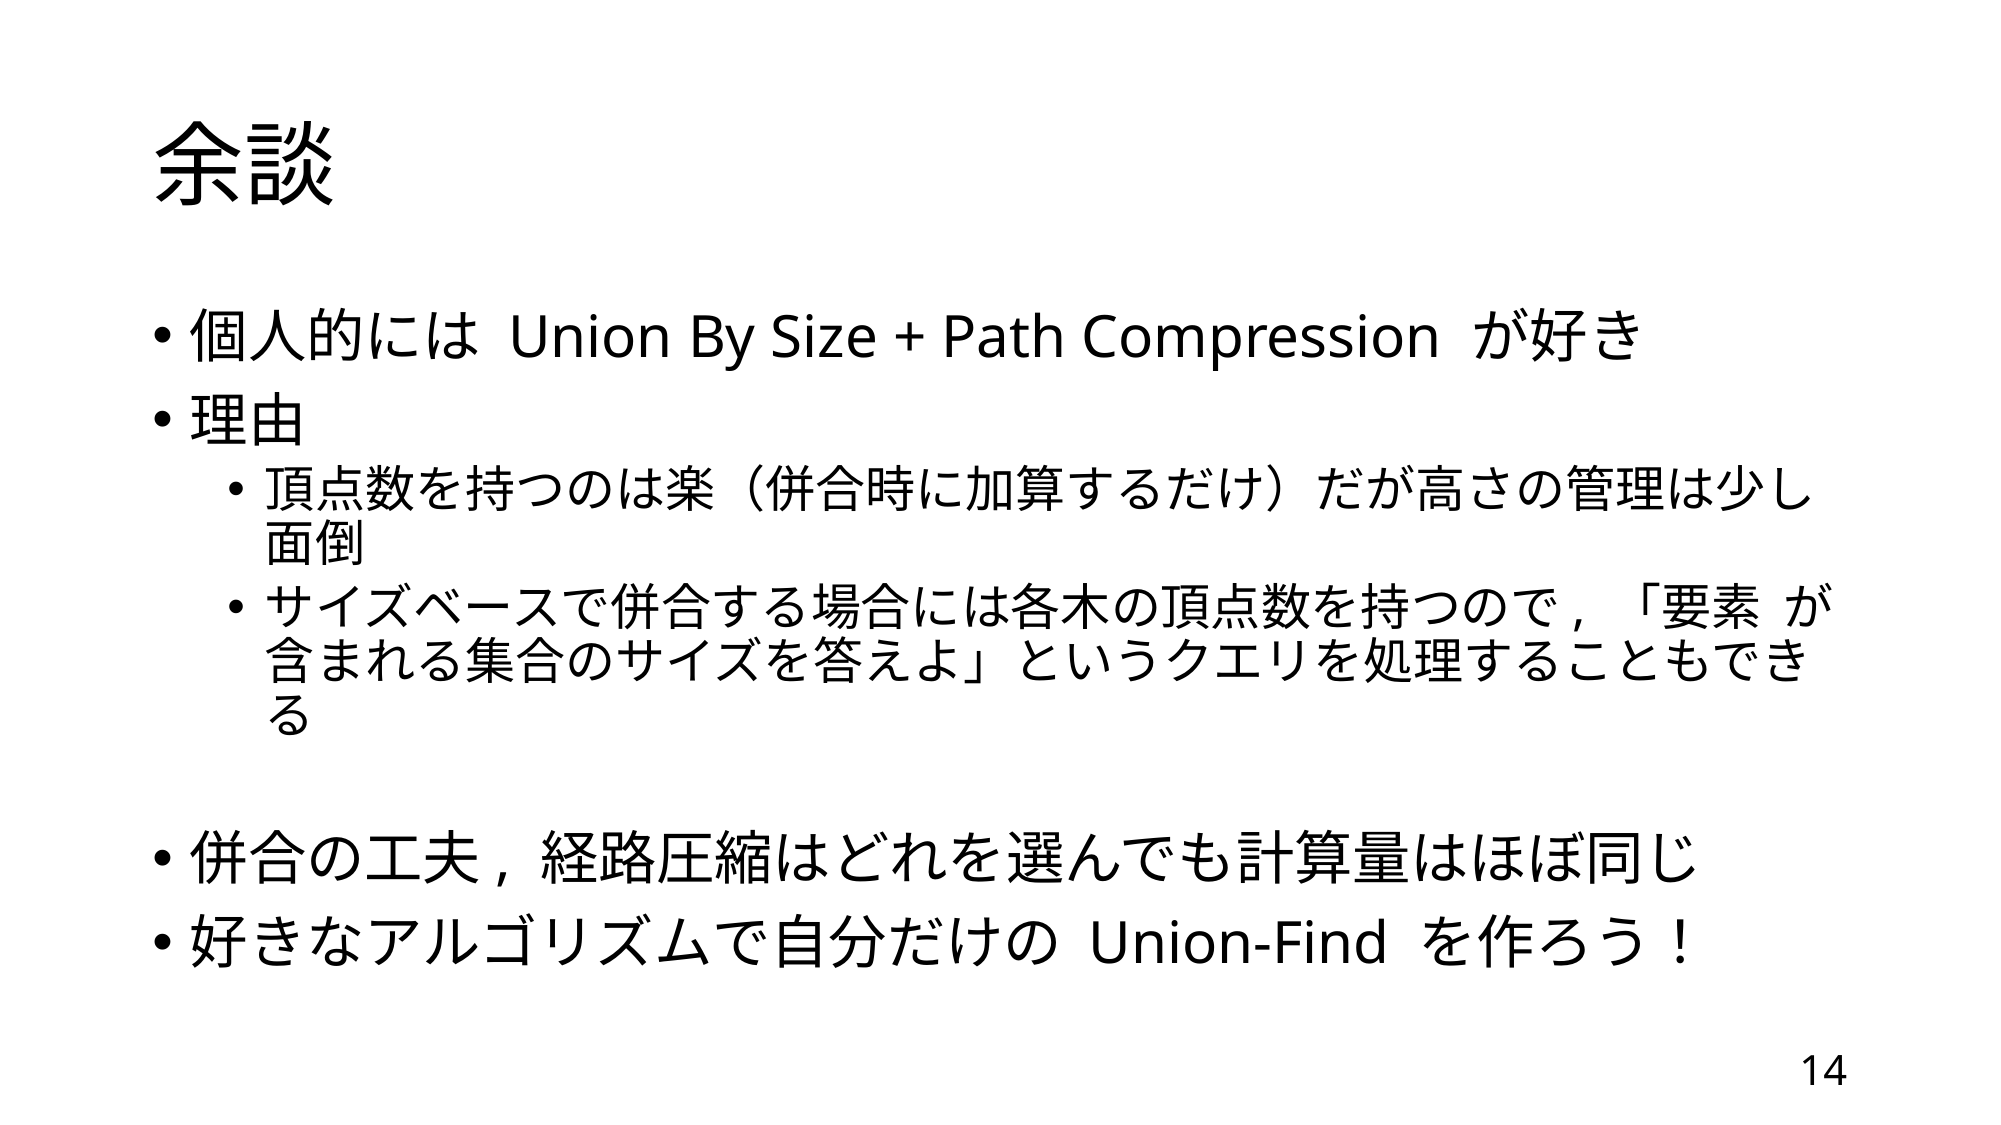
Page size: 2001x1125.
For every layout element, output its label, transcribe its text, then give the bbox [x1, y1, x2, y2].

slide_number 14 [1412, 1042, 1863, 1103]
title 余談 [137, 59, 1863, 278]
